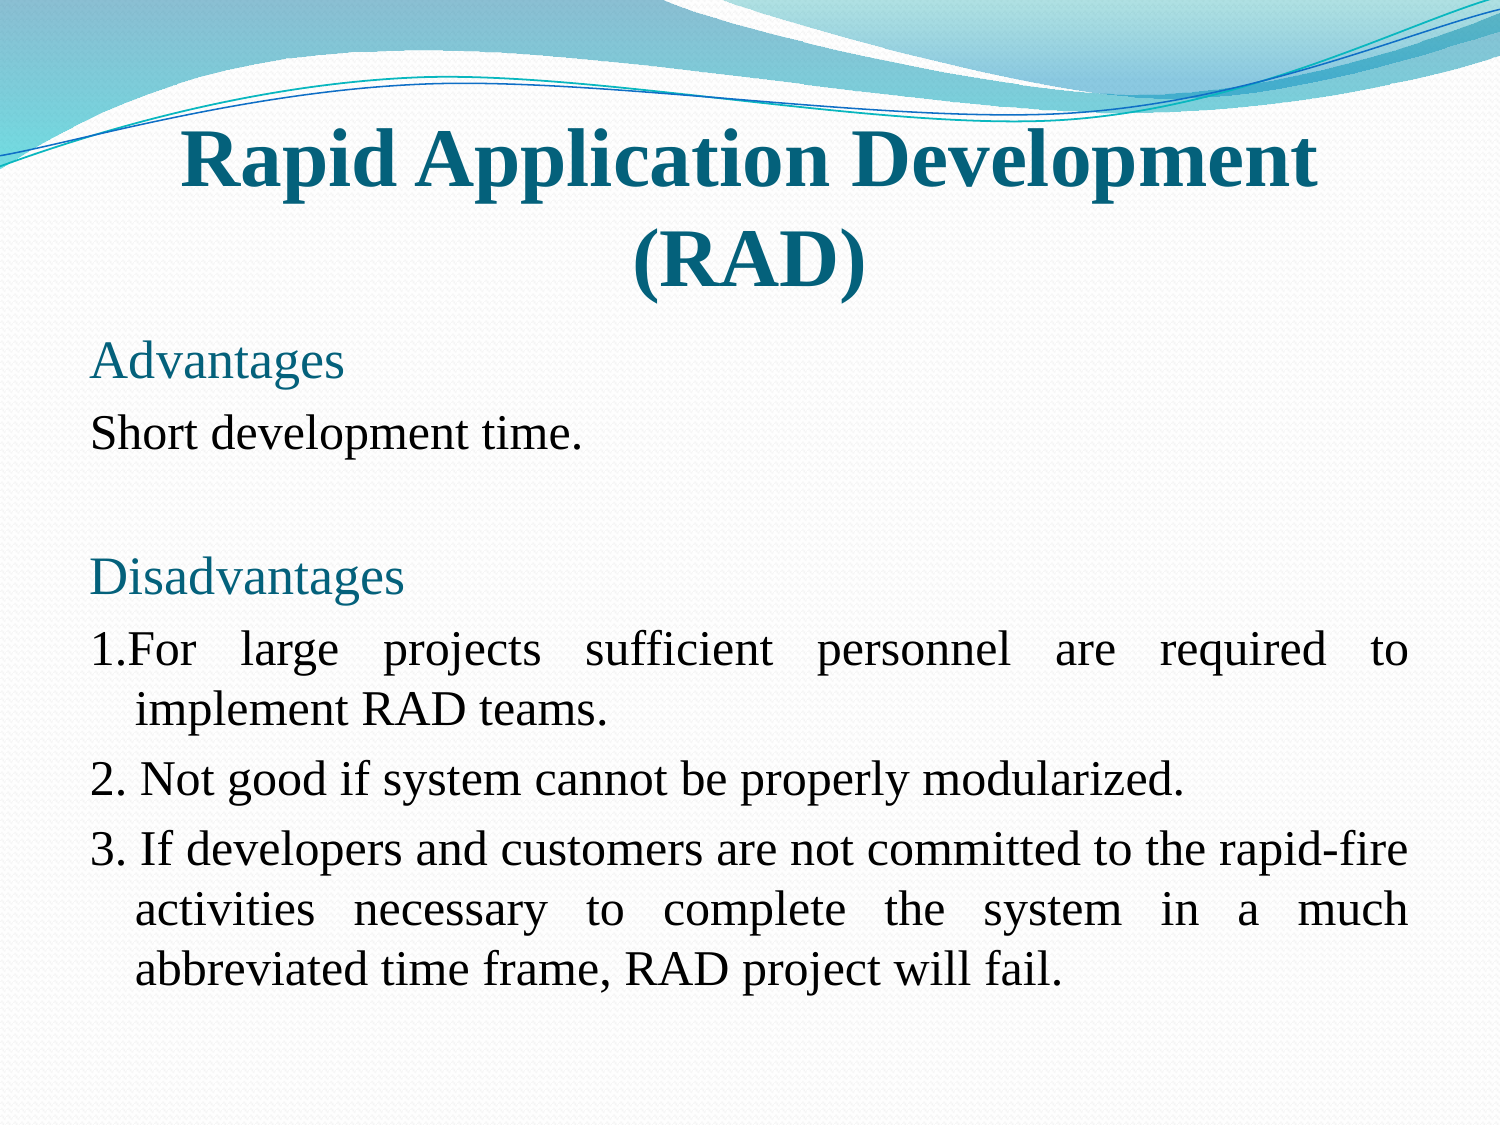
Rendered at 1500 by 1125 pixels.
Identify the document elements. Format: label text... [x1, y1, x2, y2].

list Advantages Short development time. Disadvantages 1.For large projects sufficient personnel are required to implement RAD teams. 2. Not good if system cannot be properly modularized. 3. If developers and customers are not committed to the rapid-fire activities necessary to complete the system in a much abbreviated time frame, RAD project will fail. [75, 317, 1425, 1038]
title Rapid Application Development (RAD) [75, 115, 1425, 303]
